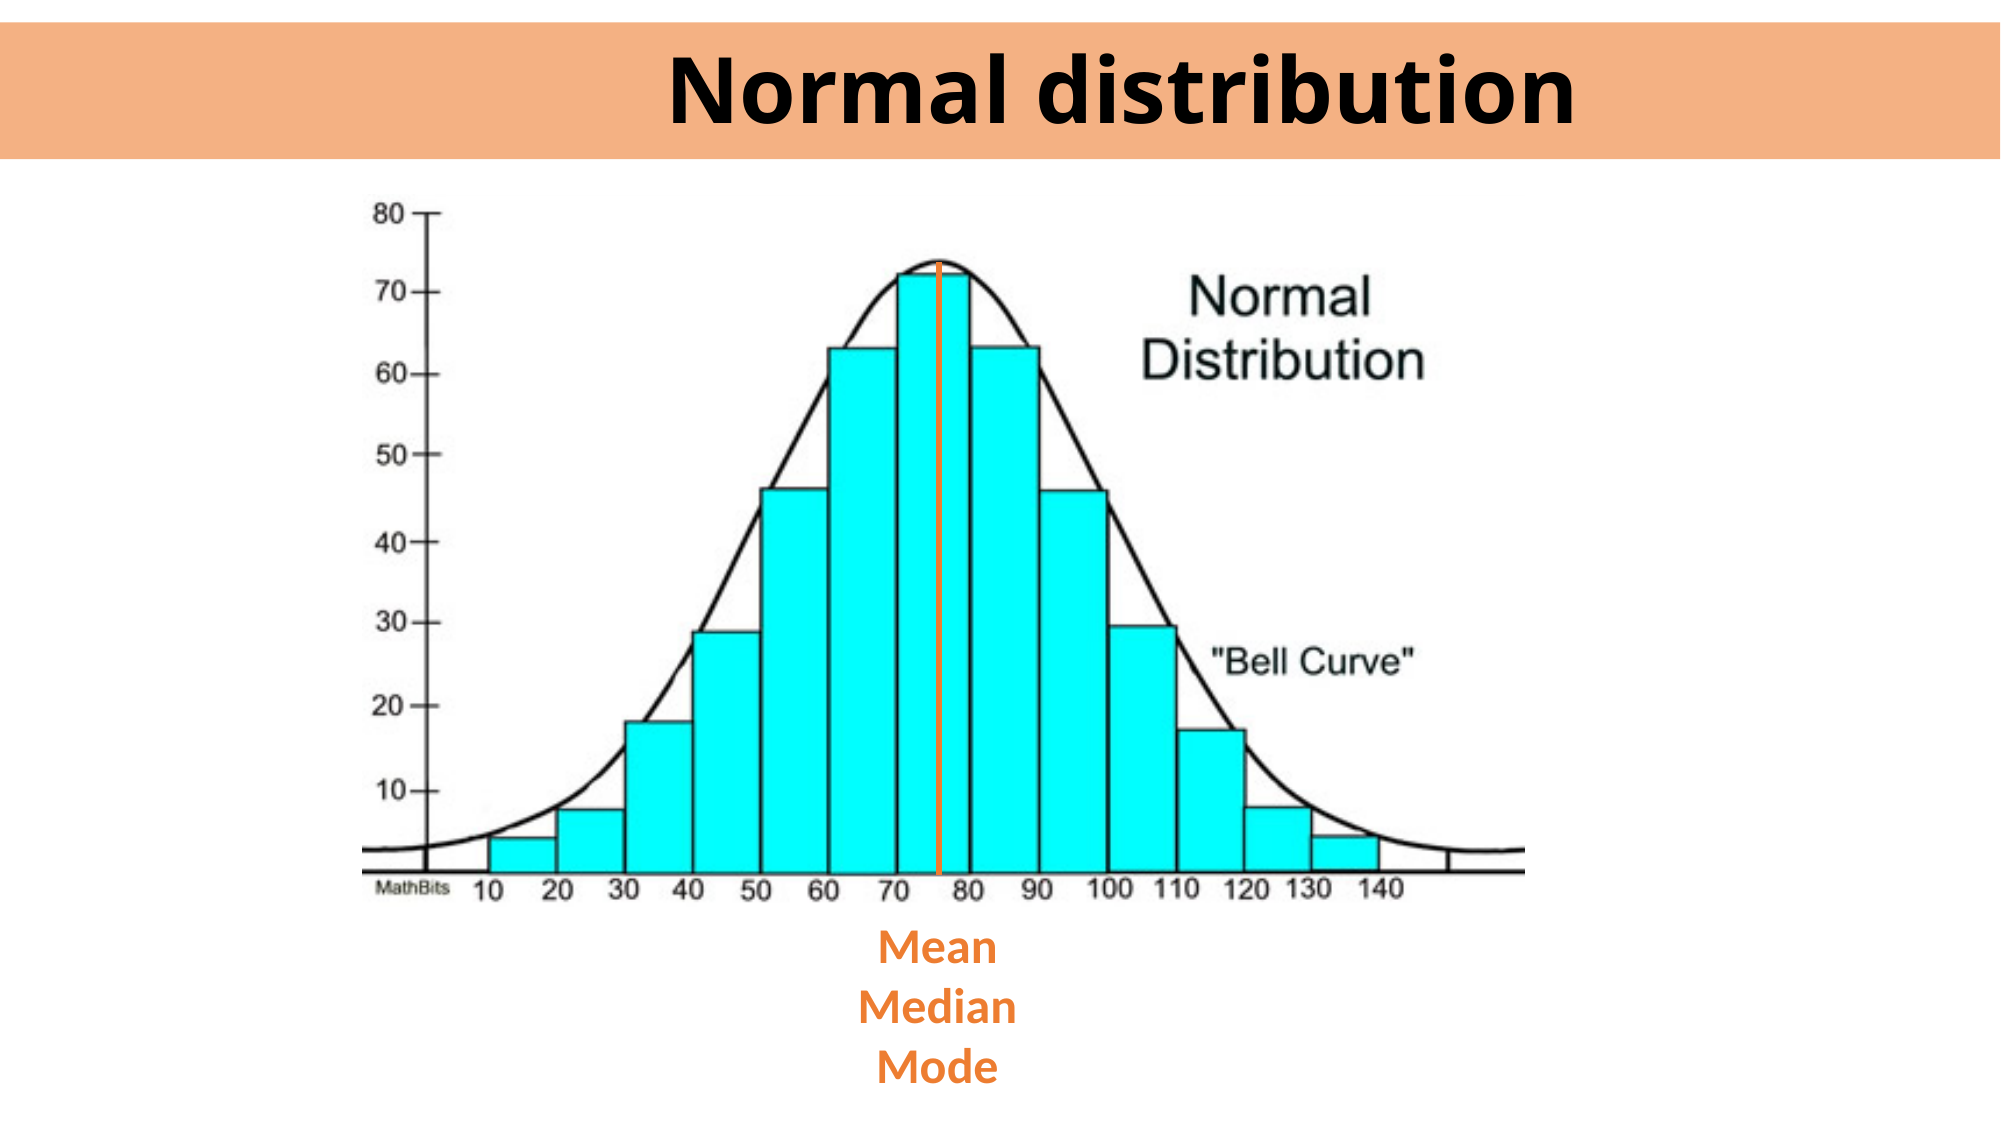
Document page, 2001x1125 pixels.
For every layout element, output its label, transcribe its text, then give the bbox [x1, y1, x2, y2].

title Normal distribution [650, 0, 2000, 188]
text_box Mean Median Mode [787, 907, 1088, 1101]
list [362, 194, 1525, 907]
